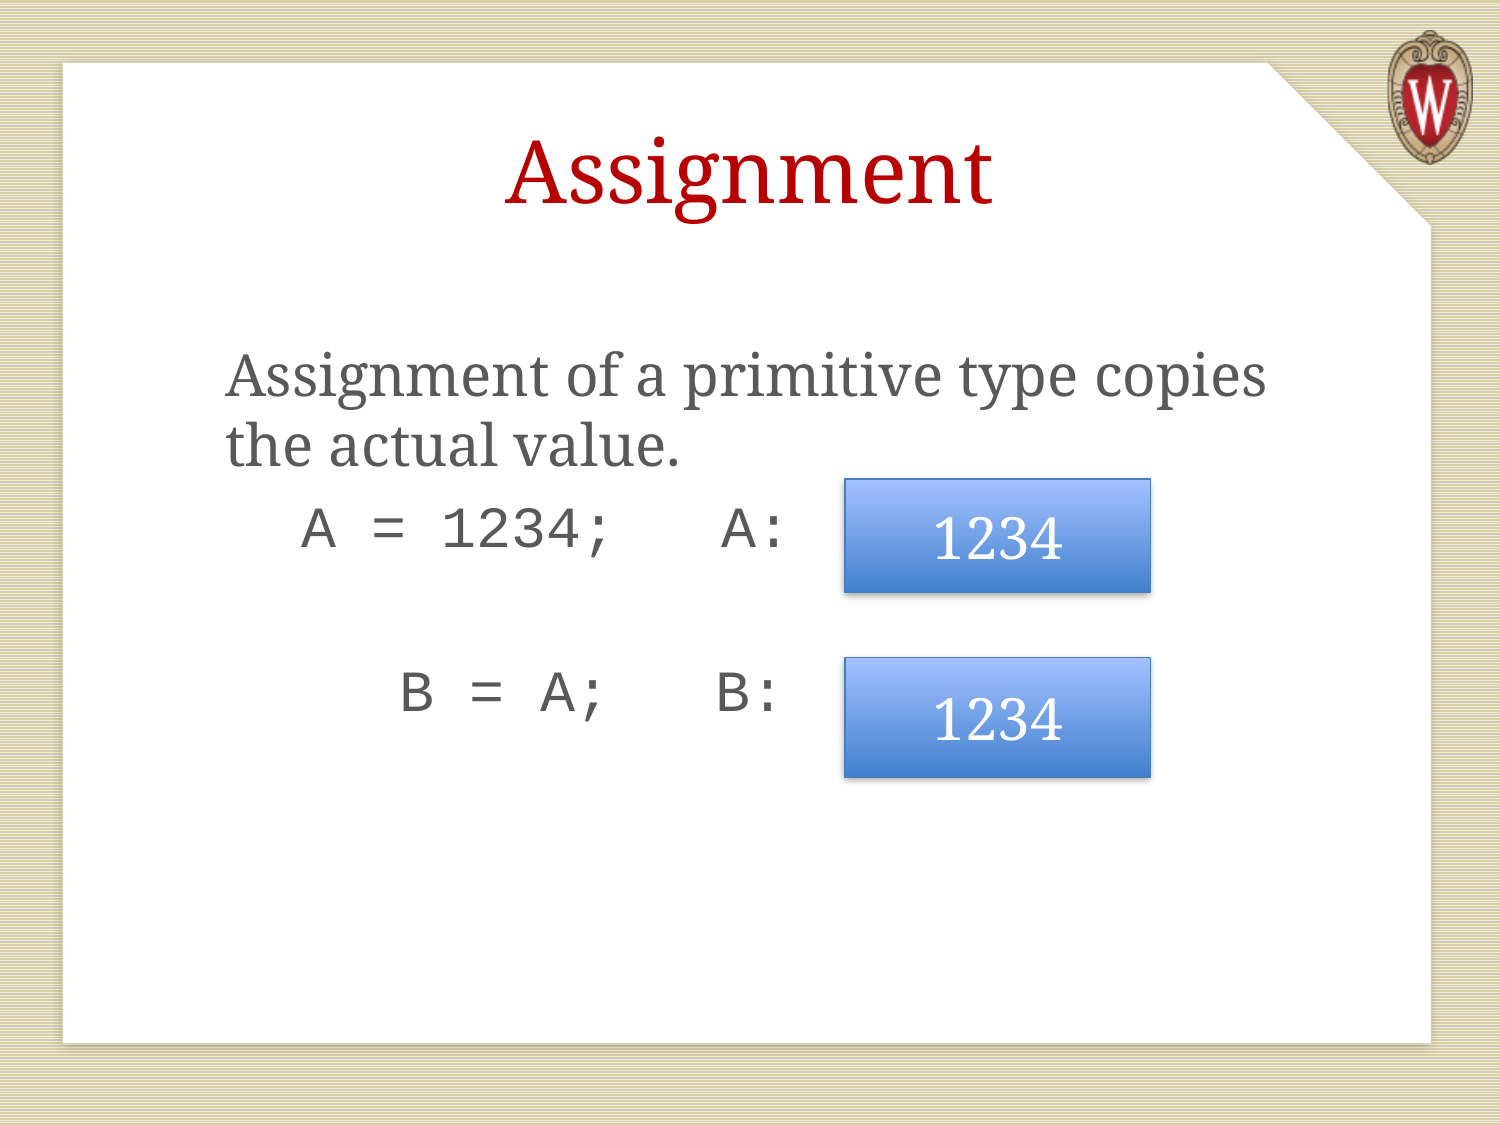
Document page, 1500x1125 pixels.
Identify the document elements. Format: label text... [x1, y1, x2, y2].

title Assignment [112, 115, 1388, 283]
text_box 1234 [844, 478, 1151, 593]
text_box 1234 [844, 657, 1151, 778]
subtitle Assignment of a primitive type copies the actual value. A = 1234; A: B = A; B: [225, 337, 1275, 887]
